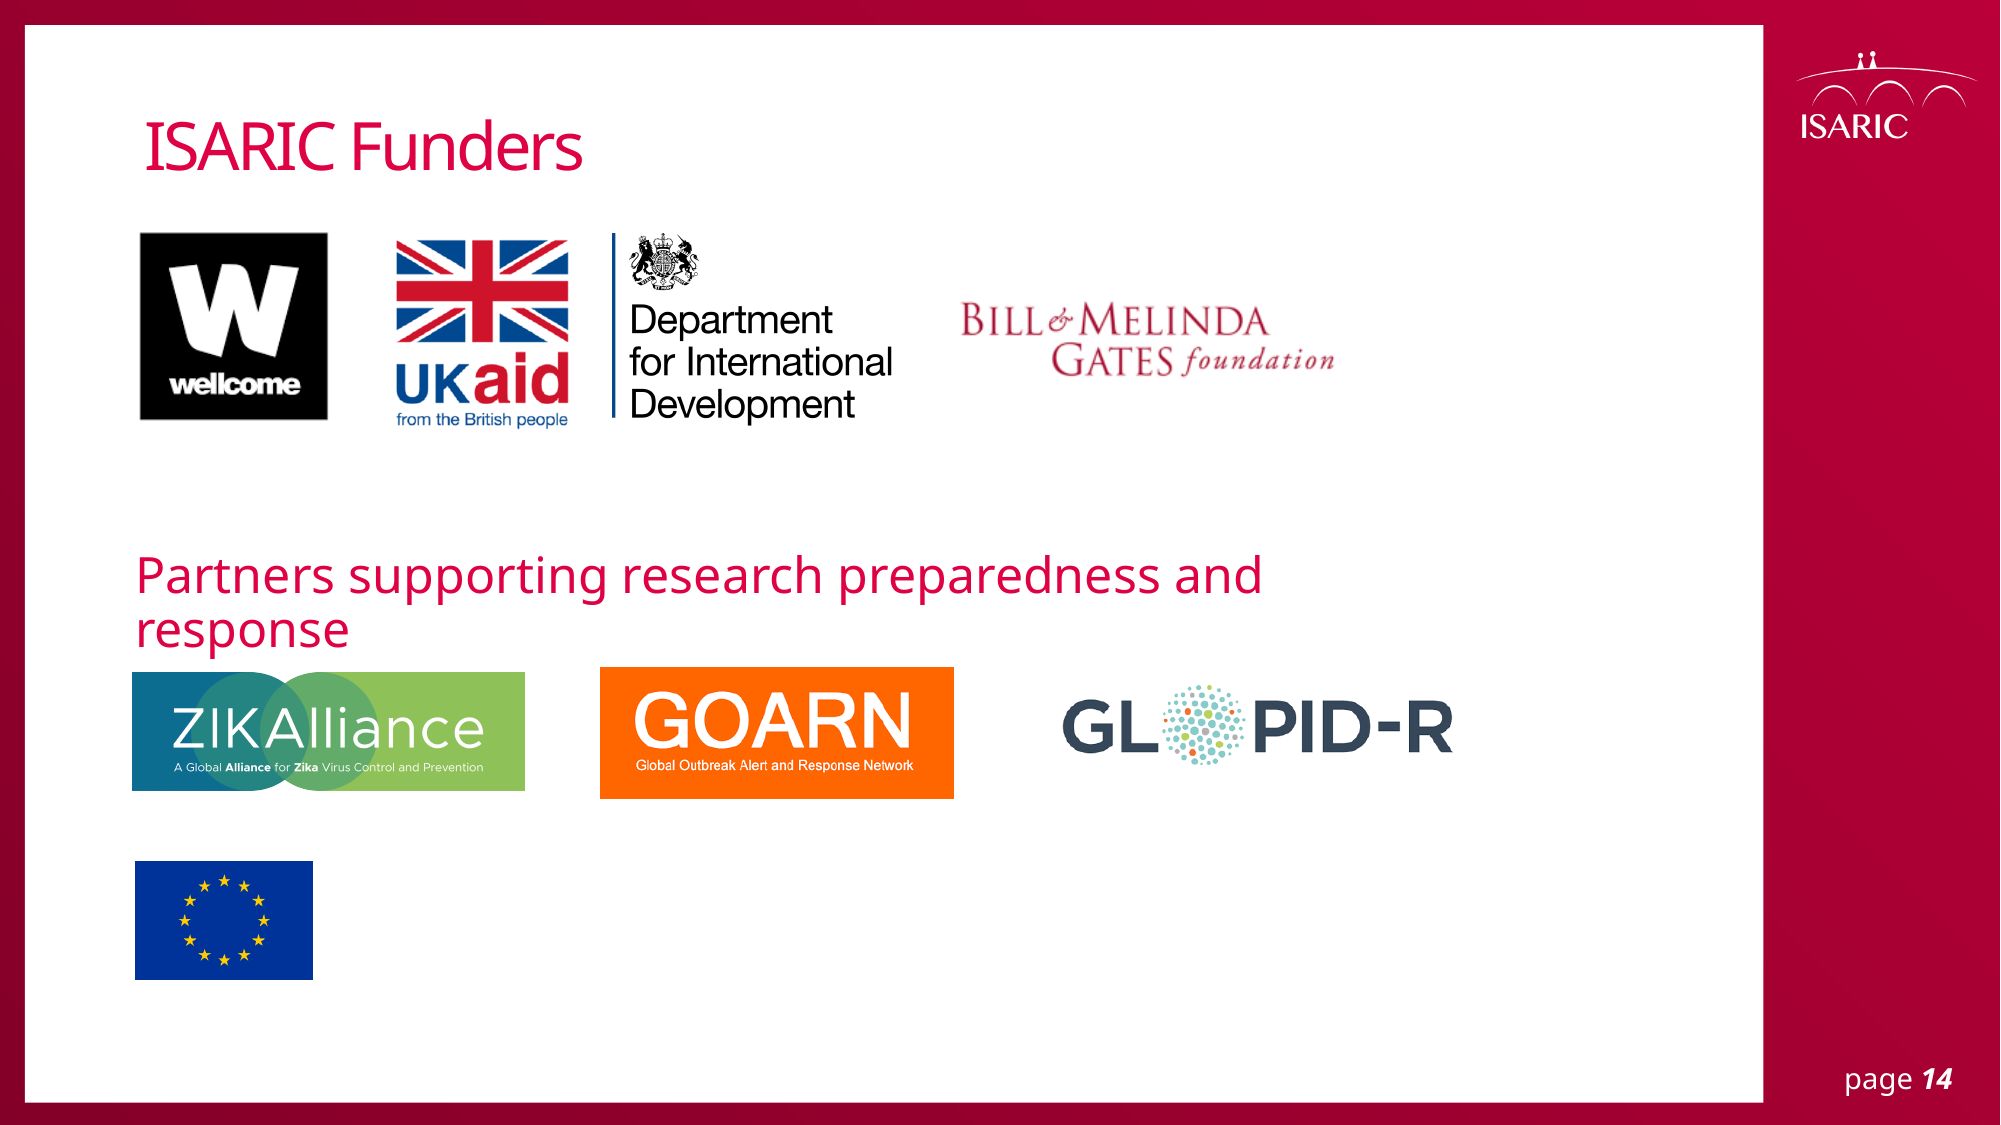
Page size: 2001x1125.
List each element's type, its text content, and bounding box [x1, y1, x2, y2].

picture [391, 413, 581, 451]
text_box ISARIC Funders [129, 105, 964, 413]
picture [132, 413, 337, 424]
picture [1062, 684, 1455, 769]
picture [1783, 47, 2000, 142]
picture [964, 272, 1363, 386]
picture [132, 672, 525, 791]
picture [610, 413, 893, 427]
slide_number page 14 [1819, 1059, 1978, 1103]
picture [600, 667, 954, 799]
picture [135, 861, 313, 980]
